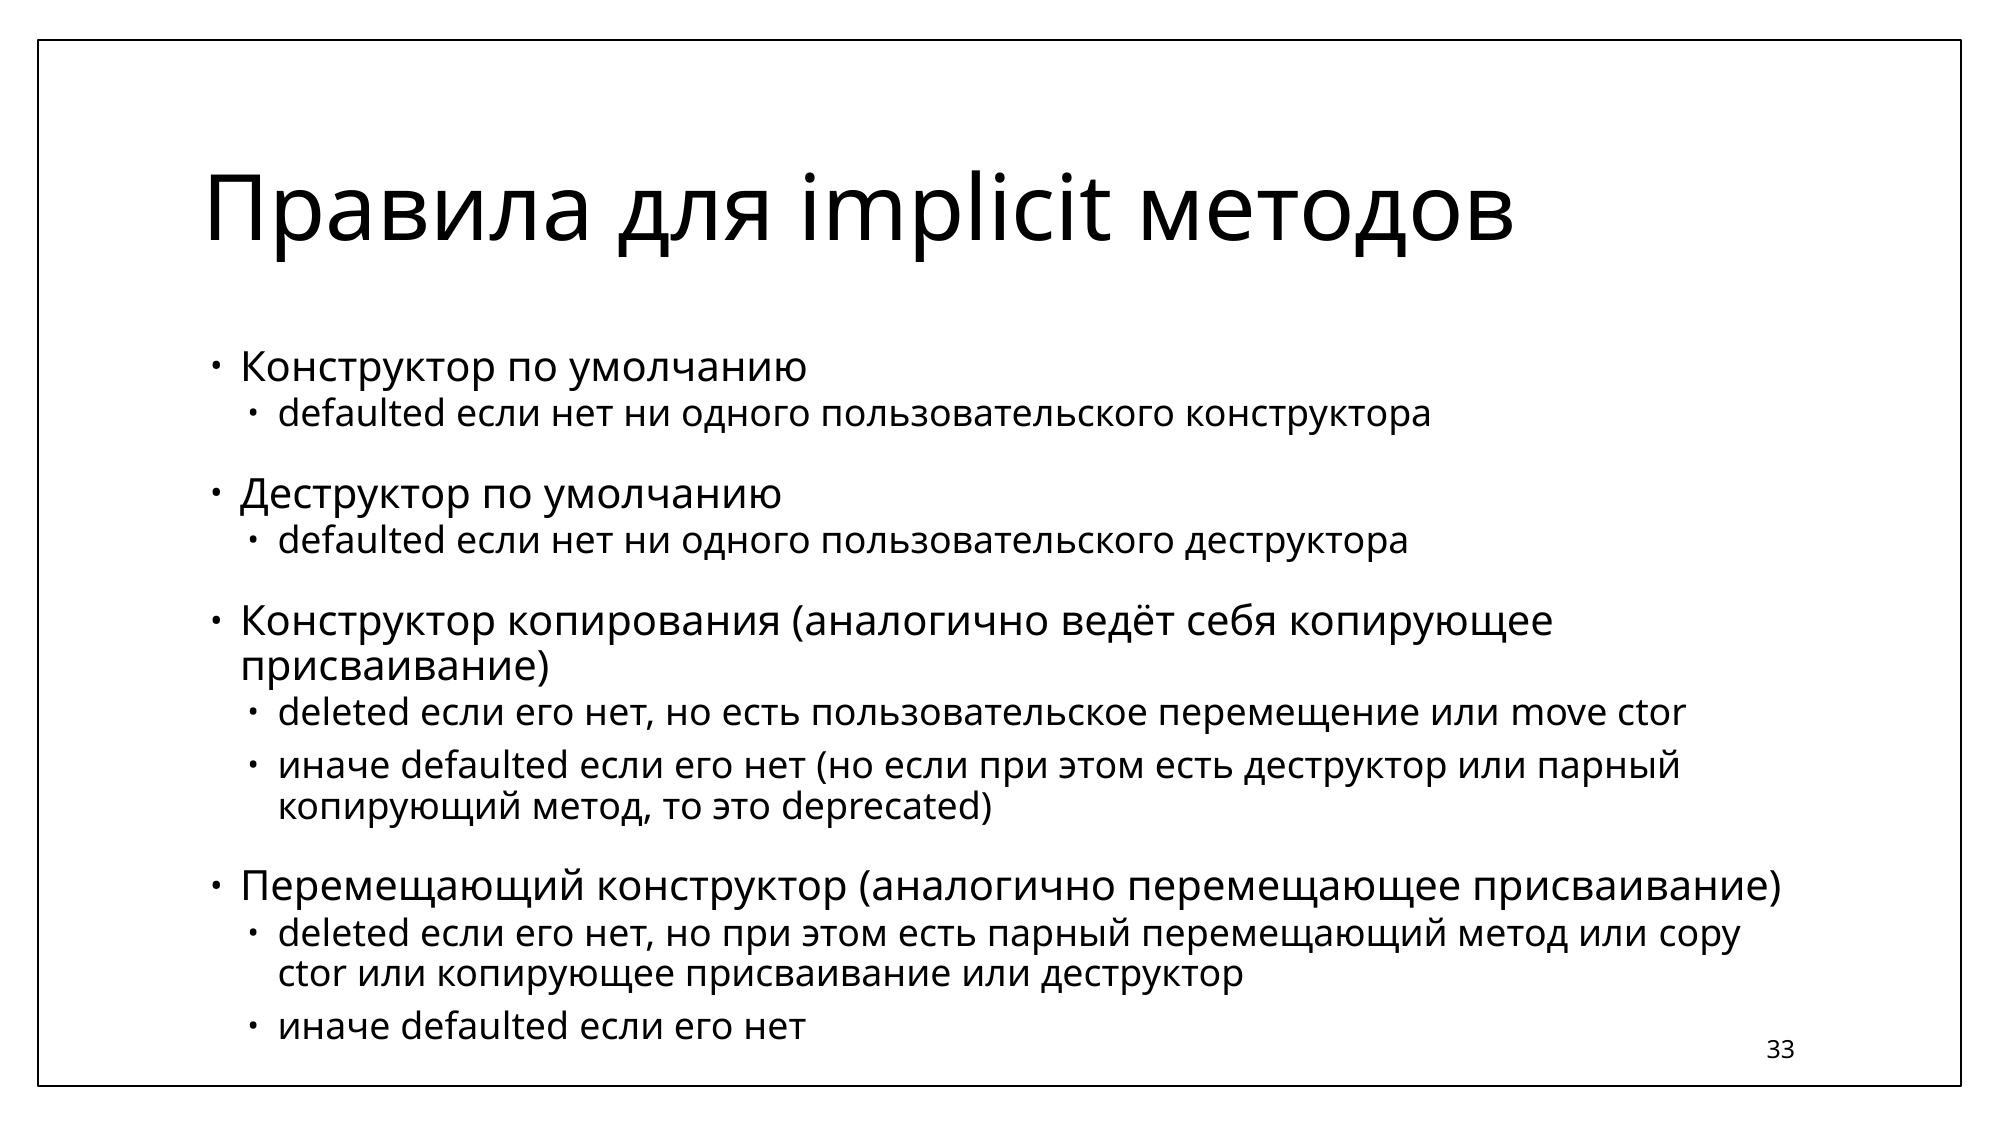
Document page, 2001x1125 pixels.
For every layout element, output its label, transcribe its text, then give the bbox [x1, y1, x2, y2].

slide_number 33 [1530, 1020, 1811, 1081]
title Правила для implicit методов [187, 99, 1808, 323]
list Конструктор по умолчанию defaulted если нет ни одного пользовательского конструктора Деструктор по умолчанию defaulted если нет ни одного пользовательского деструктора Конструктор копирования (аналогично ведёт себя копирующее присваивание) deleted если его нет, но есть пользовательское перемещение или move ctor иначе defaulted если его нет (но если при этом есть деструктор или парный копирующий метод, то это deprecated) Перемещающий конструктор (аналогично перемещающее присваивание) deleted если его нет, но при этом есть парный перемещающий метод или copy ctor или копирующее присваивание или деструктор иначе defaulted если его нет [187, 337, 1808, 1000]
